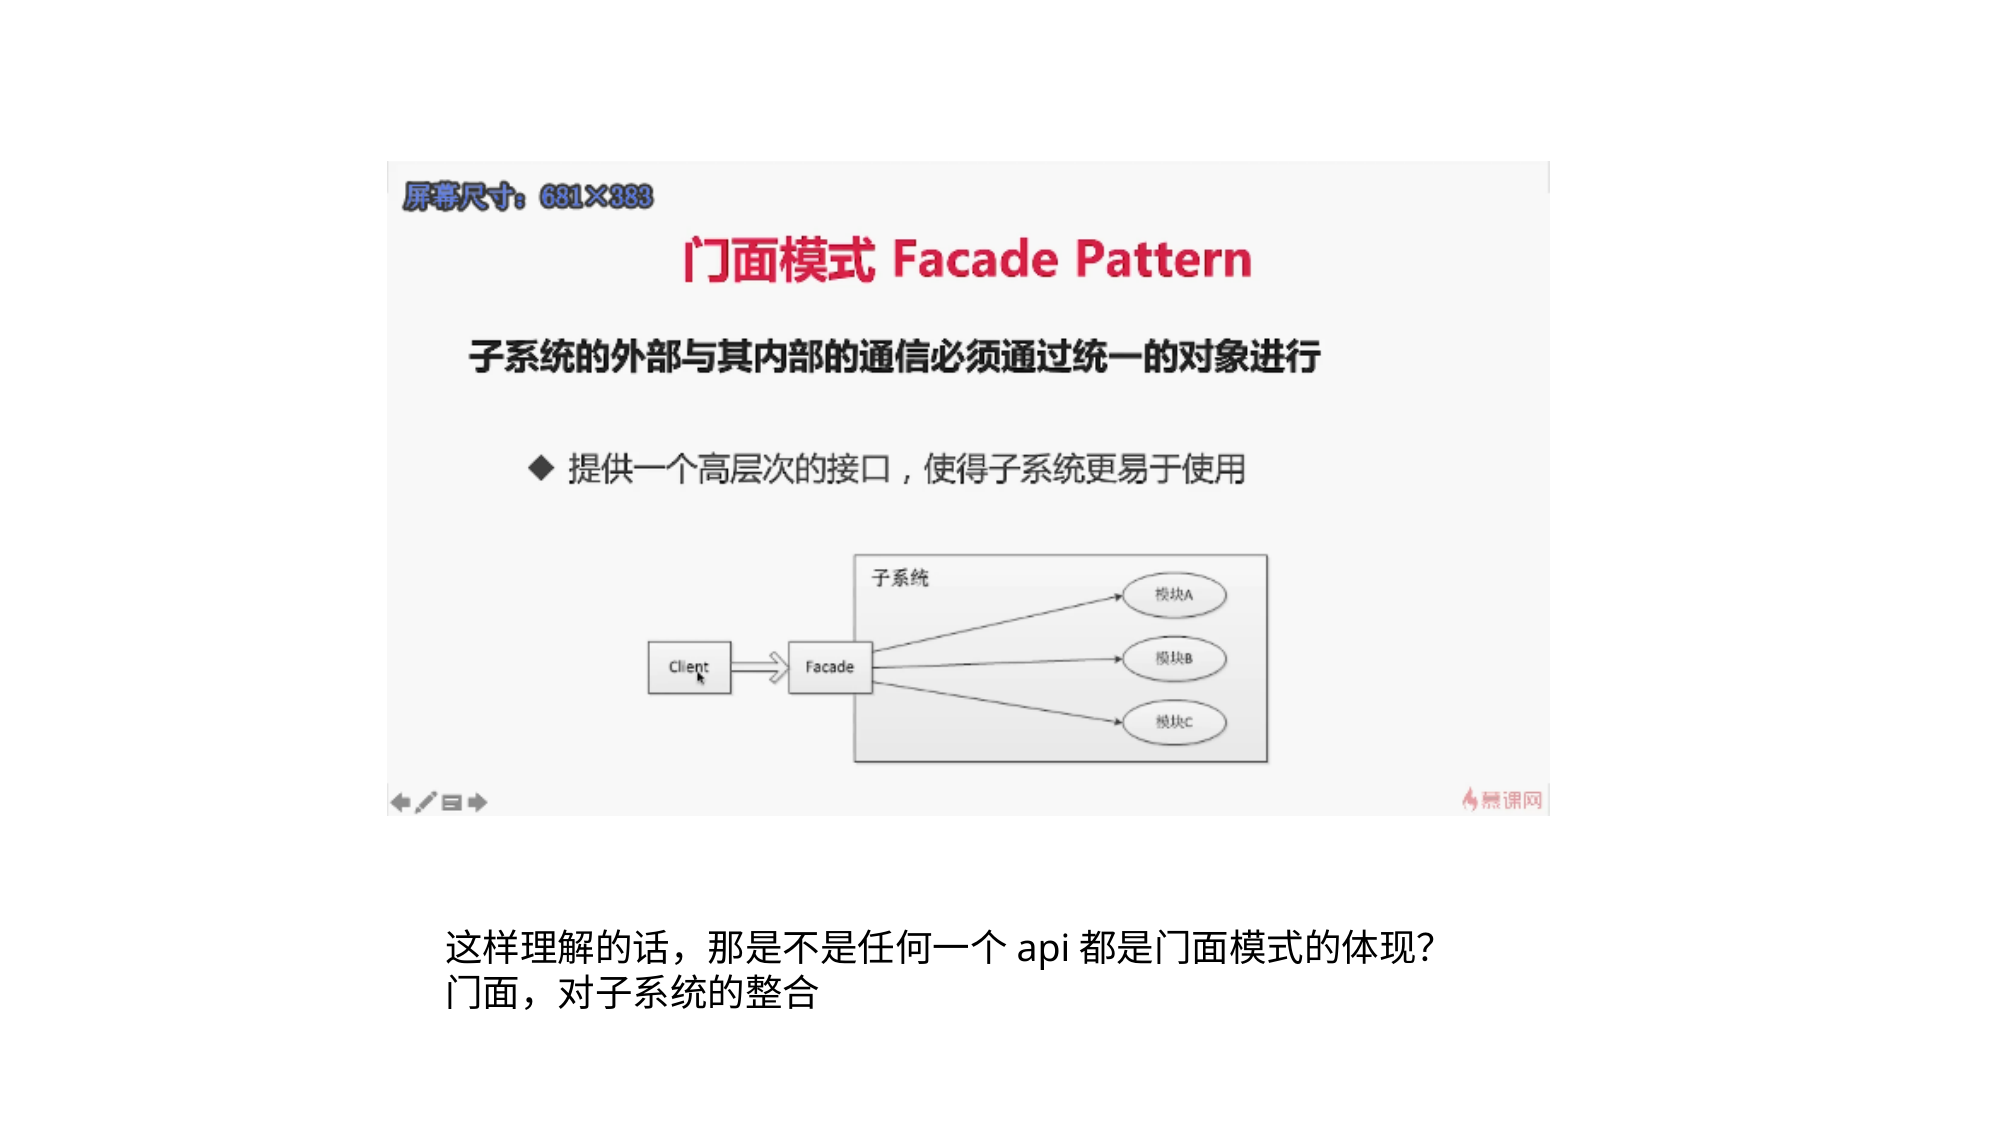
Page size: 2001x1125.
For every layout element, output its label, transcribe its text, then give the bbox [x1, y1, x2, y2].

picture [387, 161, 1550, 816]
text_box 这样理解的话，那是不是任何一个api都是门面模式的体现？ 门面，对子系统的整合 [430, 916, 1470, 1022]
